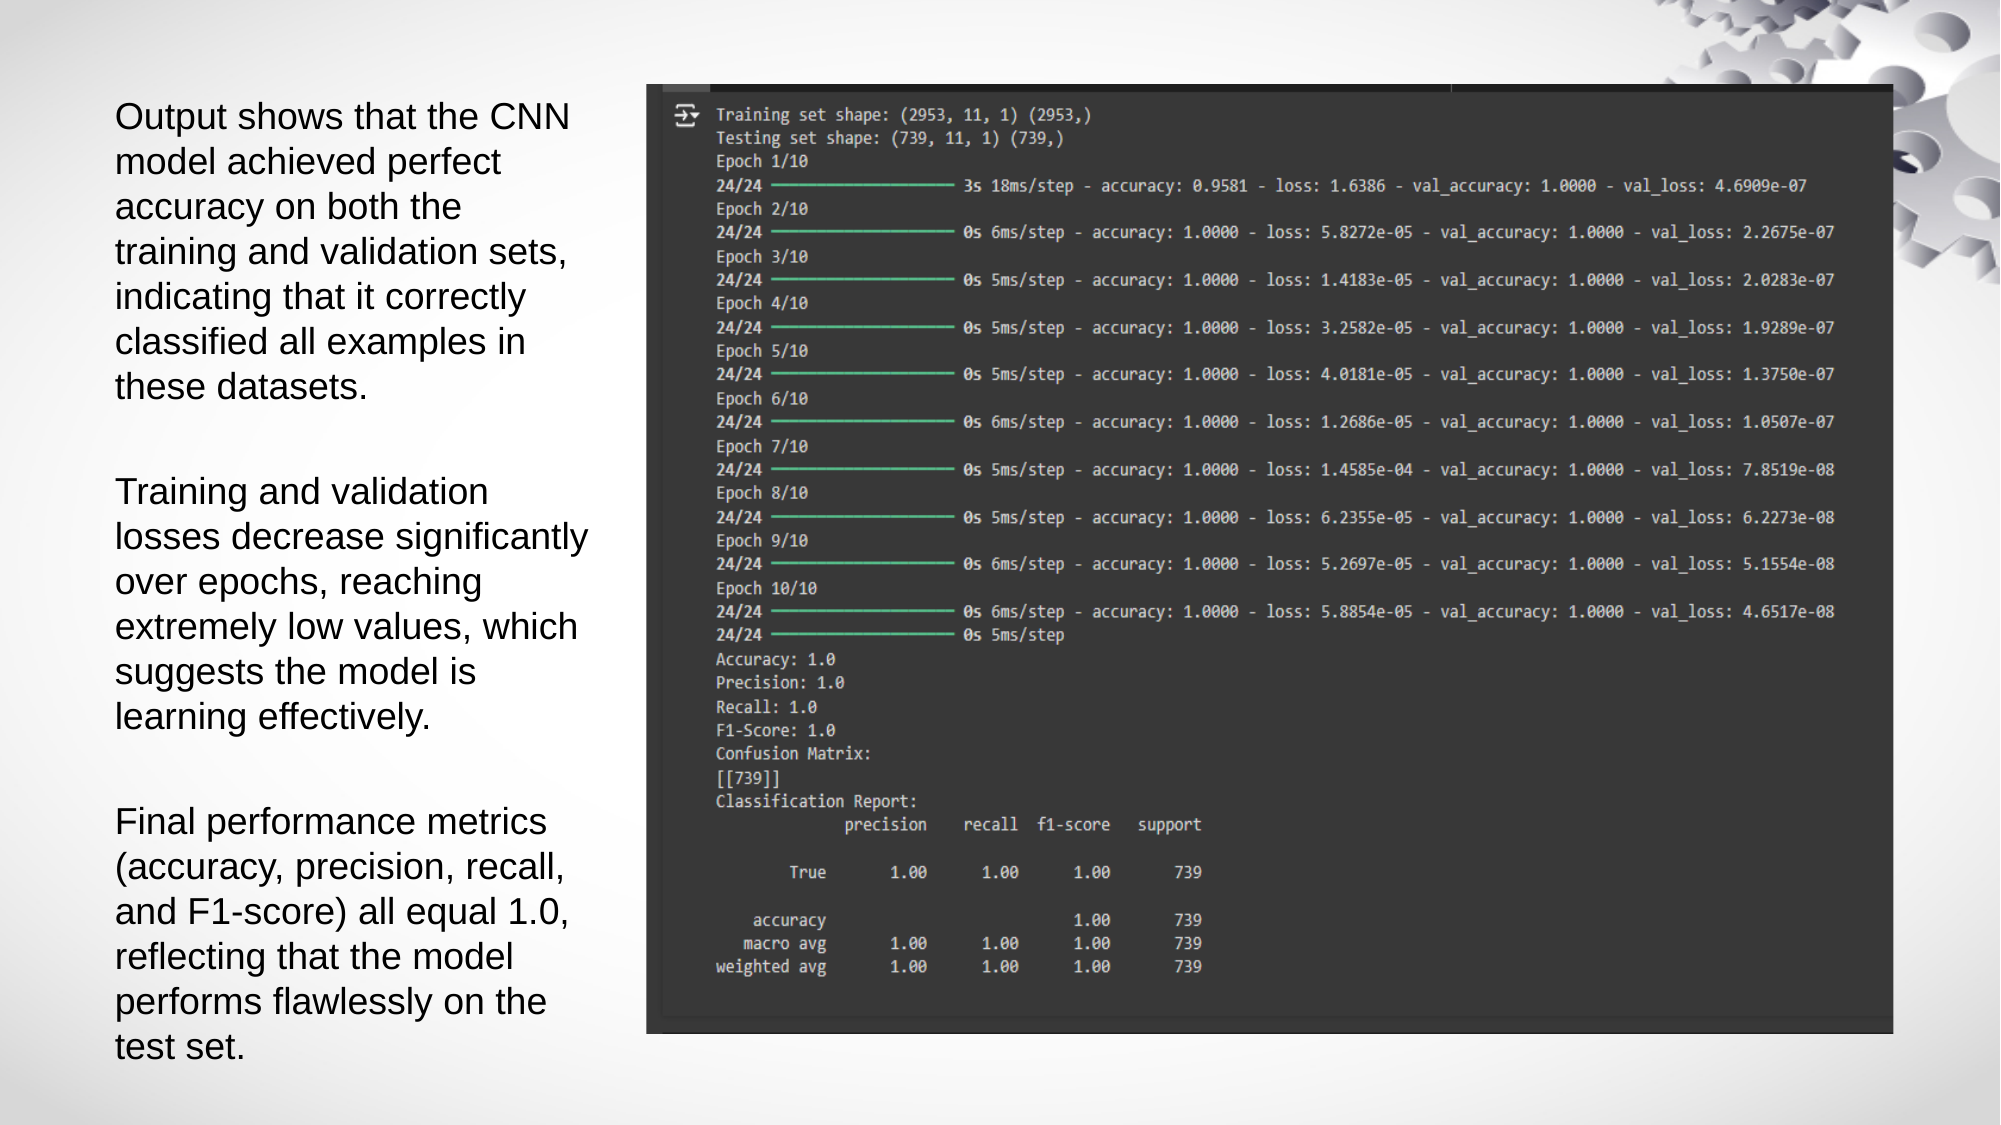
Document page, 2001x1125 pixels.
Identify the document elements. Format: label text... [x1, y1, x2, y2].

list Output shows that the CNN model achieved perfect accuracy on both the training and validation sets, indicating that it correctly classified all examples in these datasets. Training and validation losses decrease significantly over epochs, reaching extremely low values, which suggests the model is learning effectively. Final performance metrics (accuracy, precision, recall, and F1-score) all equal 1.0, reflecting that the model performs flawlessly on the test set. [99, 84, 610, 1006]
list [646, 84, 1894, 1034]
picture [0, 0, 2000, 1125]
